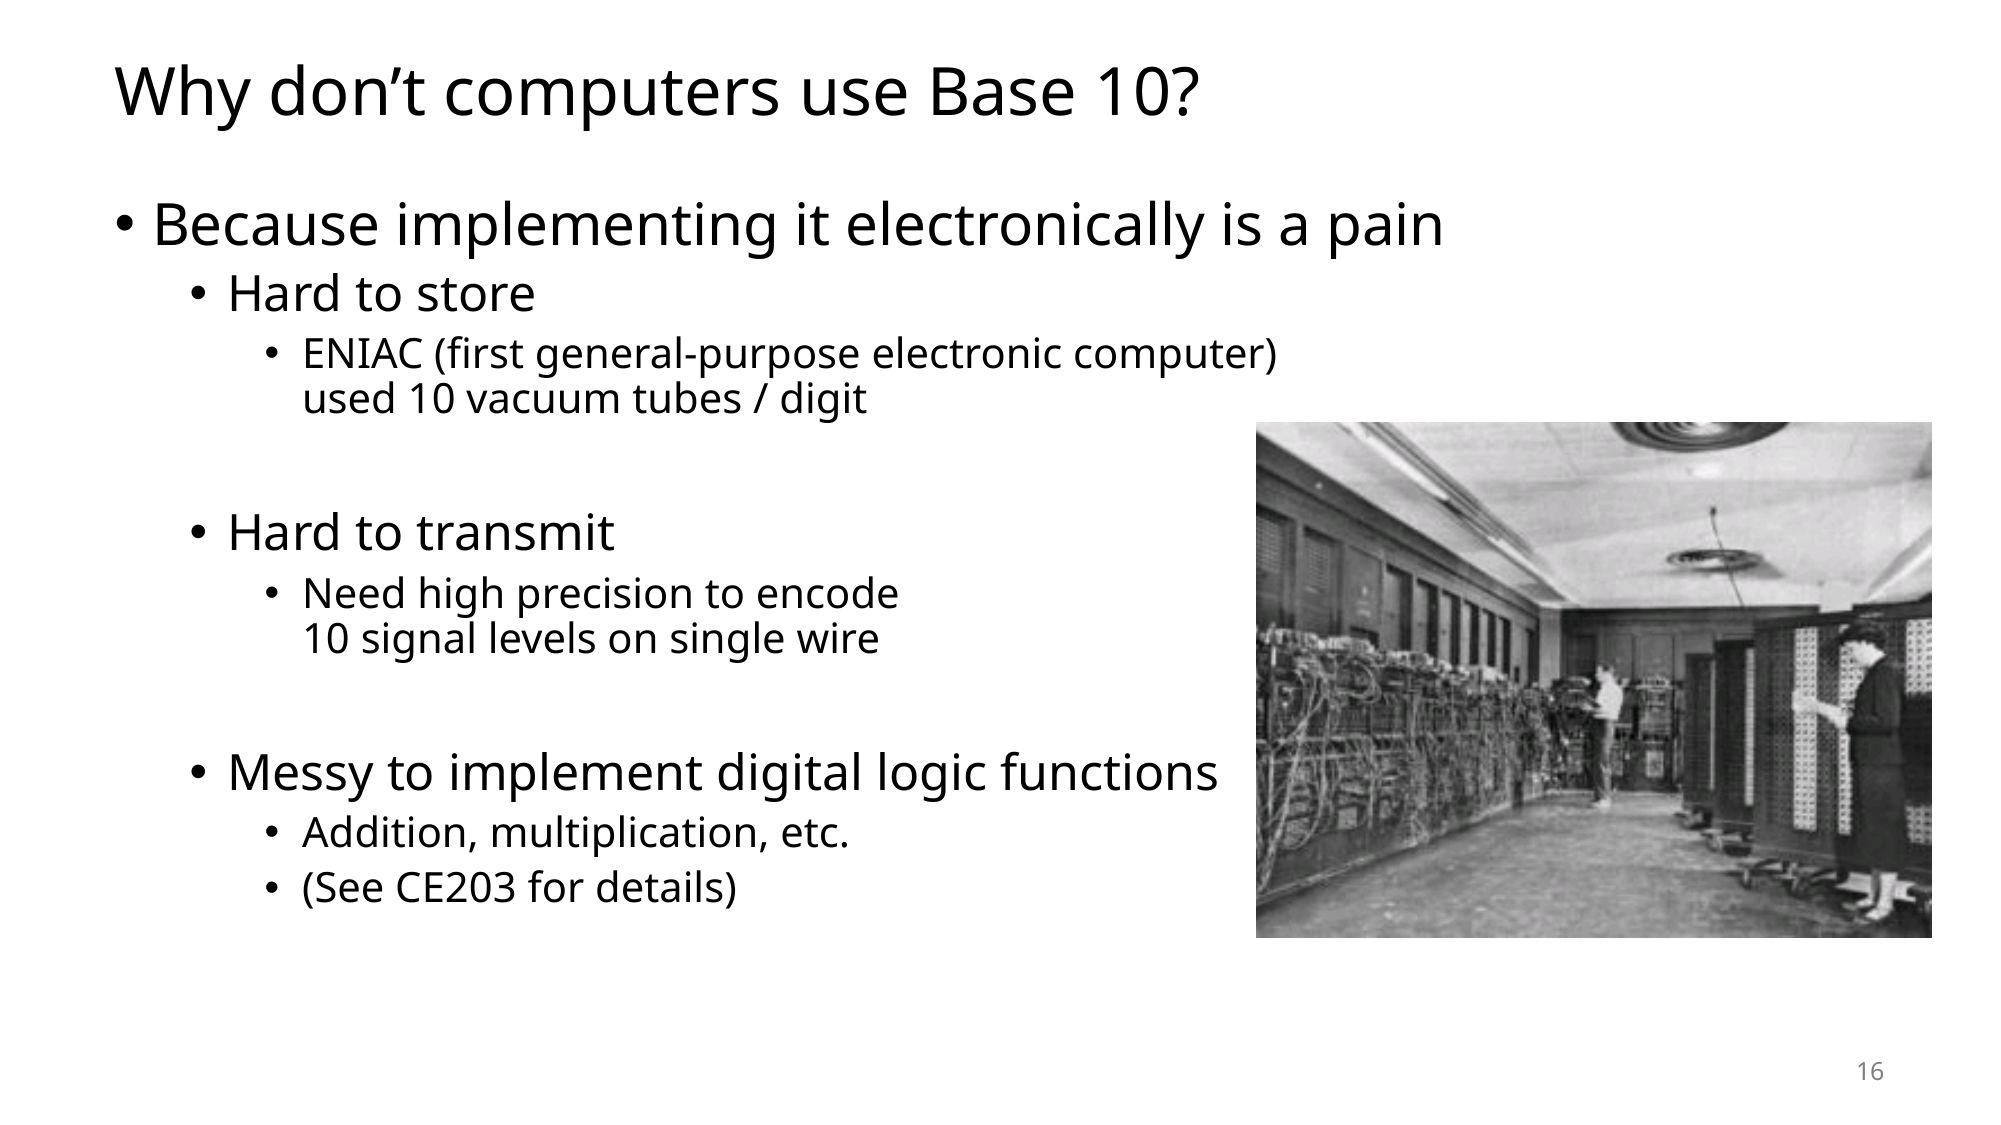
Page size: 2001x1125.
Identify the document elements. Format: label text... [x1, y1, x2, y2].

list Because implementing it electronically is a pain Hard to store ENIAC (first general-purpose electronic computer) used 10 vacuum tubes / digit Hard to transmit Need high precision to encode 10 signal levels on single wire Messy to implement digital logic functions Addition, multiplication, etc. (See CE203 for details) [99, 187, 1469, 1013]
slide_number 16 [1749, 1042, 1900, 1103]
picture [1256, 422, 1932, 938]
title Why don’t computers use Base 10? [99, 37, 1900, 150]
